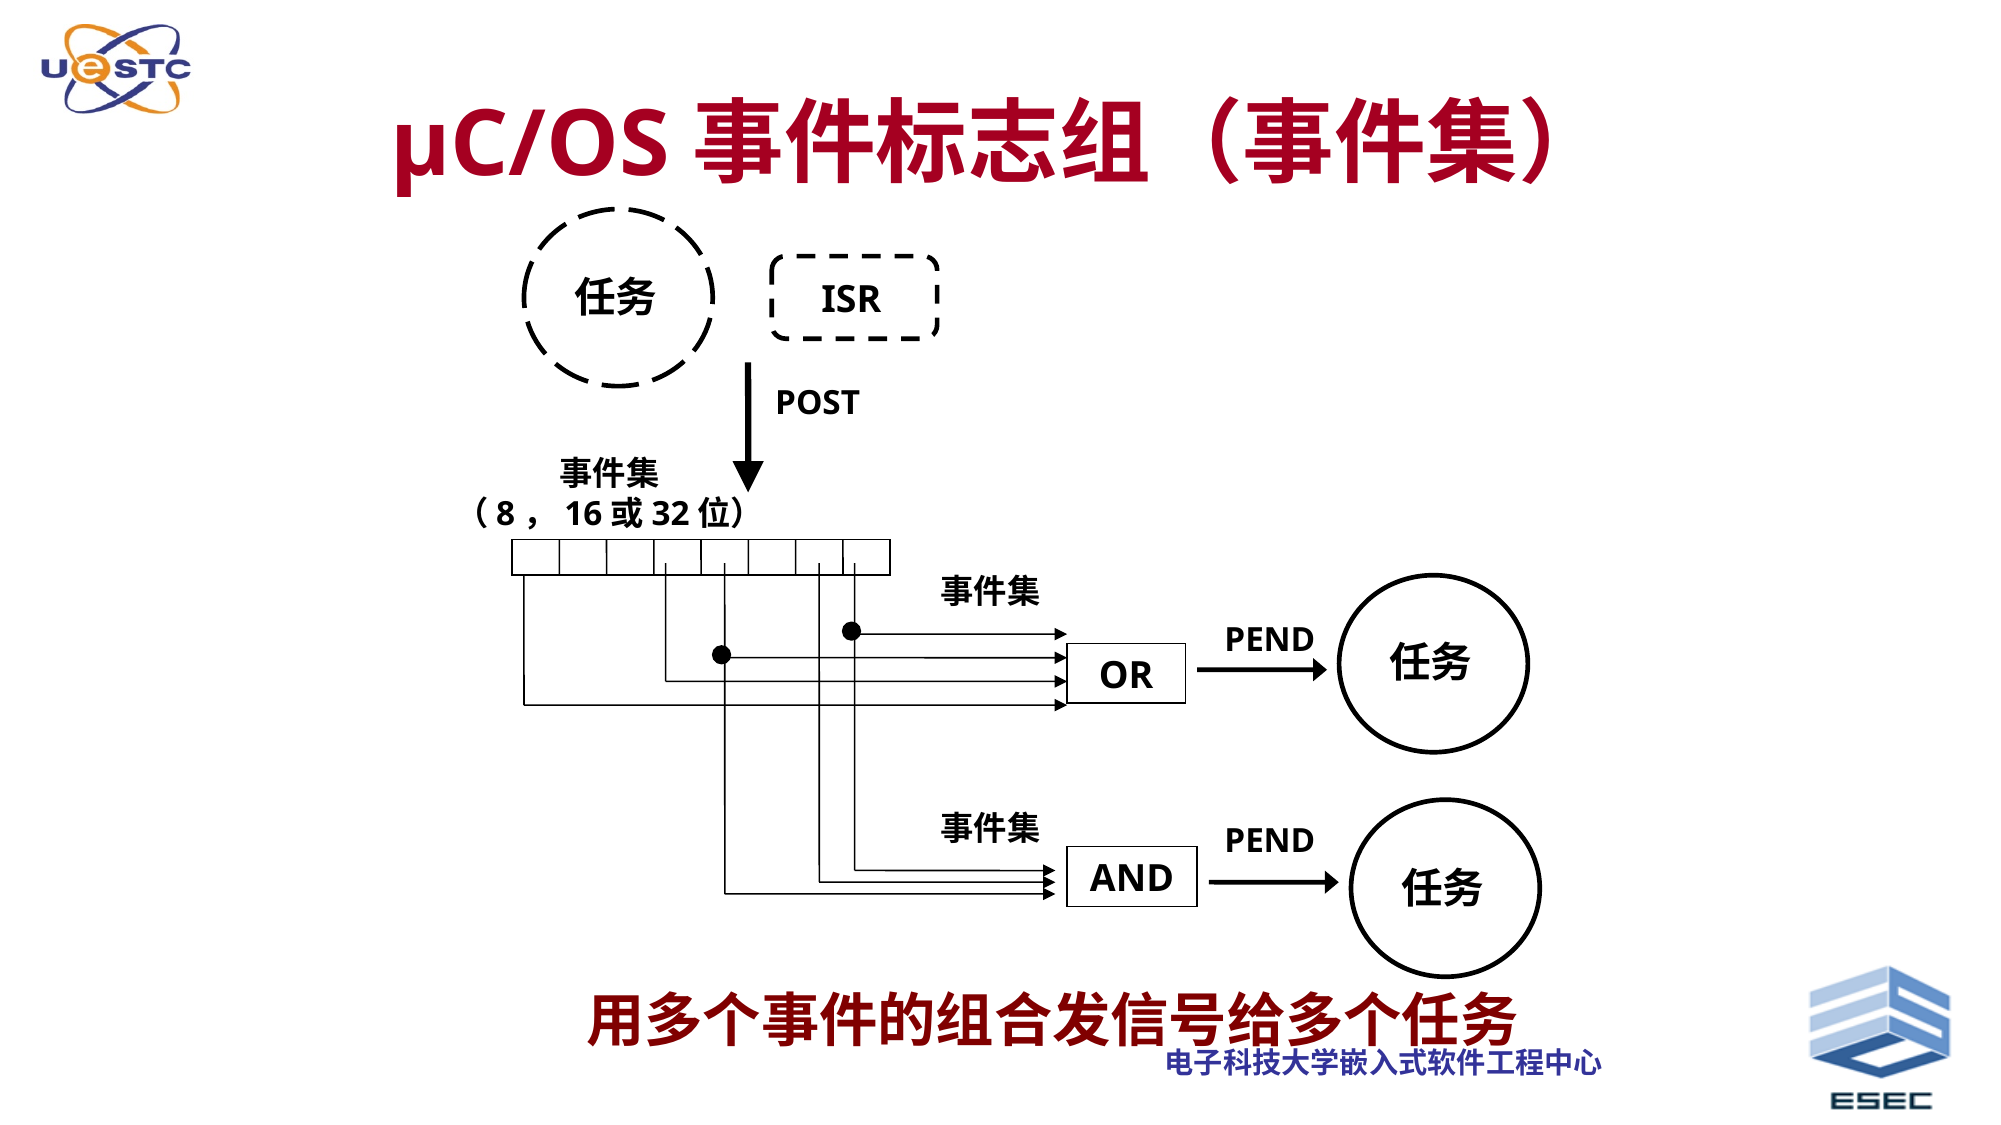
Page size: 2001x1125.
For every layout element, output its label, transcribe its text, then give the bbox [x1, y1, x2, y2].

text_box [712, 645, 731, 664]
text_box OR [1067, 643, 1186, 704]
text_box AND [1067, 846, 1197, 907]
picture [33, 24, 200, 116]
text_box [724, 887, 1056, 901]
text_box [1208, 871, 1339, 893]
text_box 任务 [559, 263, 725, 329]
text_box 用多个事件的组合发信号给多个任务 [521, 974, 1584, 1062]
text_box [842, 622, 861, 640]
text_box POST [760, 374, 876, 429]
text_box [1339, 575, 1523, 753]
text_box [523, 698, 1068, 712]
text_box 任务 [1374, 628, 1611, 693]
text_box [523, 209, 707, 387]
text_box 事件集 [925, 799, 1056, 854]
text_box 任务 [1386, 854, 1528, 920]
text_box 事件集 （8，16或32位） [440, 445, 779, 540]
text_box [665, 675, 1068, 688]
text_box [771, 256, 938, 339]
text_box PEND [1209, 811, 1331, 866]
text_box [819, 876, 1056, 888]
title µC/OS事件标志组（事件集） [99, 44, 1901, 233]
text_box PEND [1209, 610, 1331, 666]
picture [1766, 949, 2000, 1125]
text_box [1351, 799, 1540, 977]
text_box [730, 651, 1068, 664]
text_box [860, 627, 1068, 641]
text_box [511, 539, 891, 576]
text_box [1197, 666, 1328, 681]
text_box 事件集 [925, 563, 1056, 618]
text_box [854, 864, 1056, 876]
